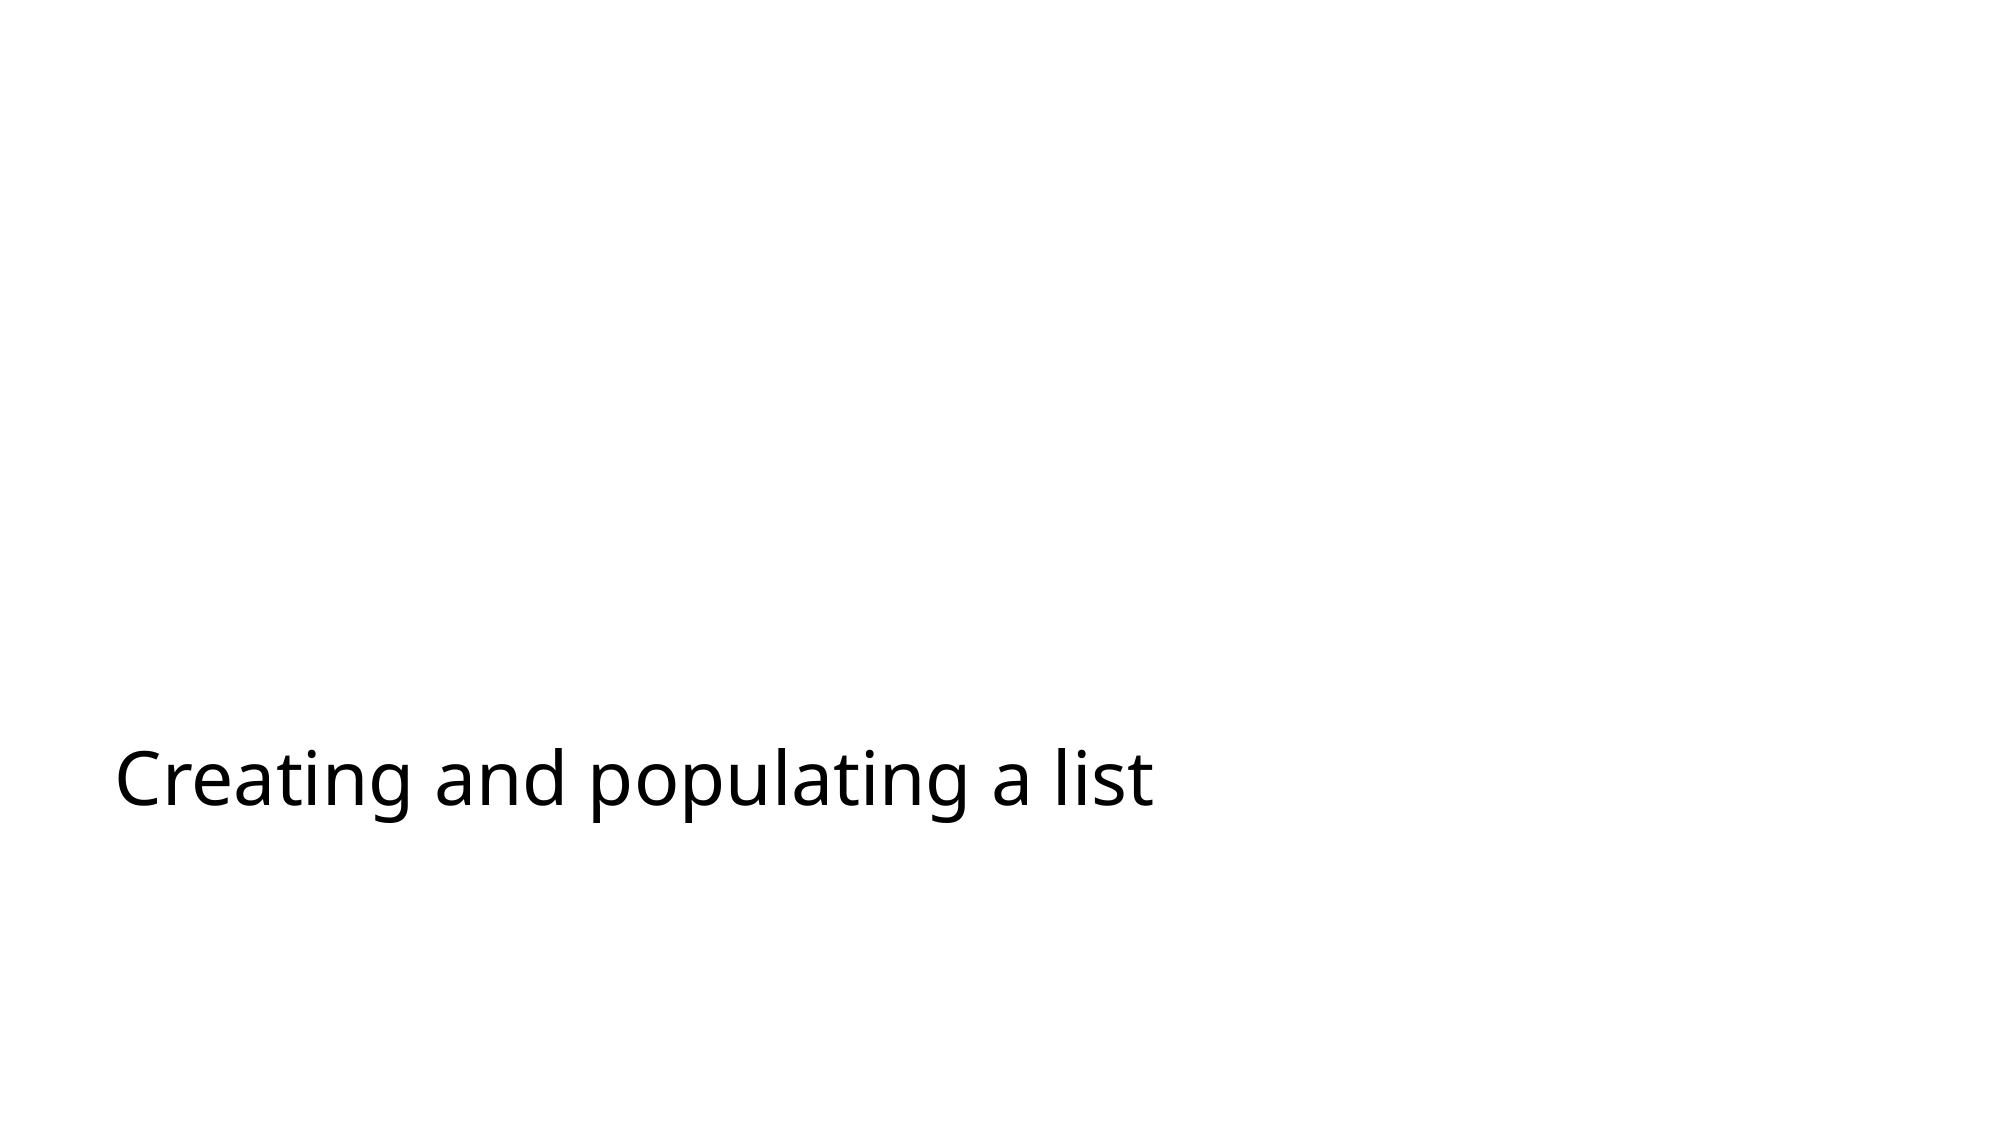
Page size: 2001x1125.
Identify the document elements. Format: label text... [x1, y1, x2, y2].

title Creating and populating a list [99, 733, 1976, 1009]
